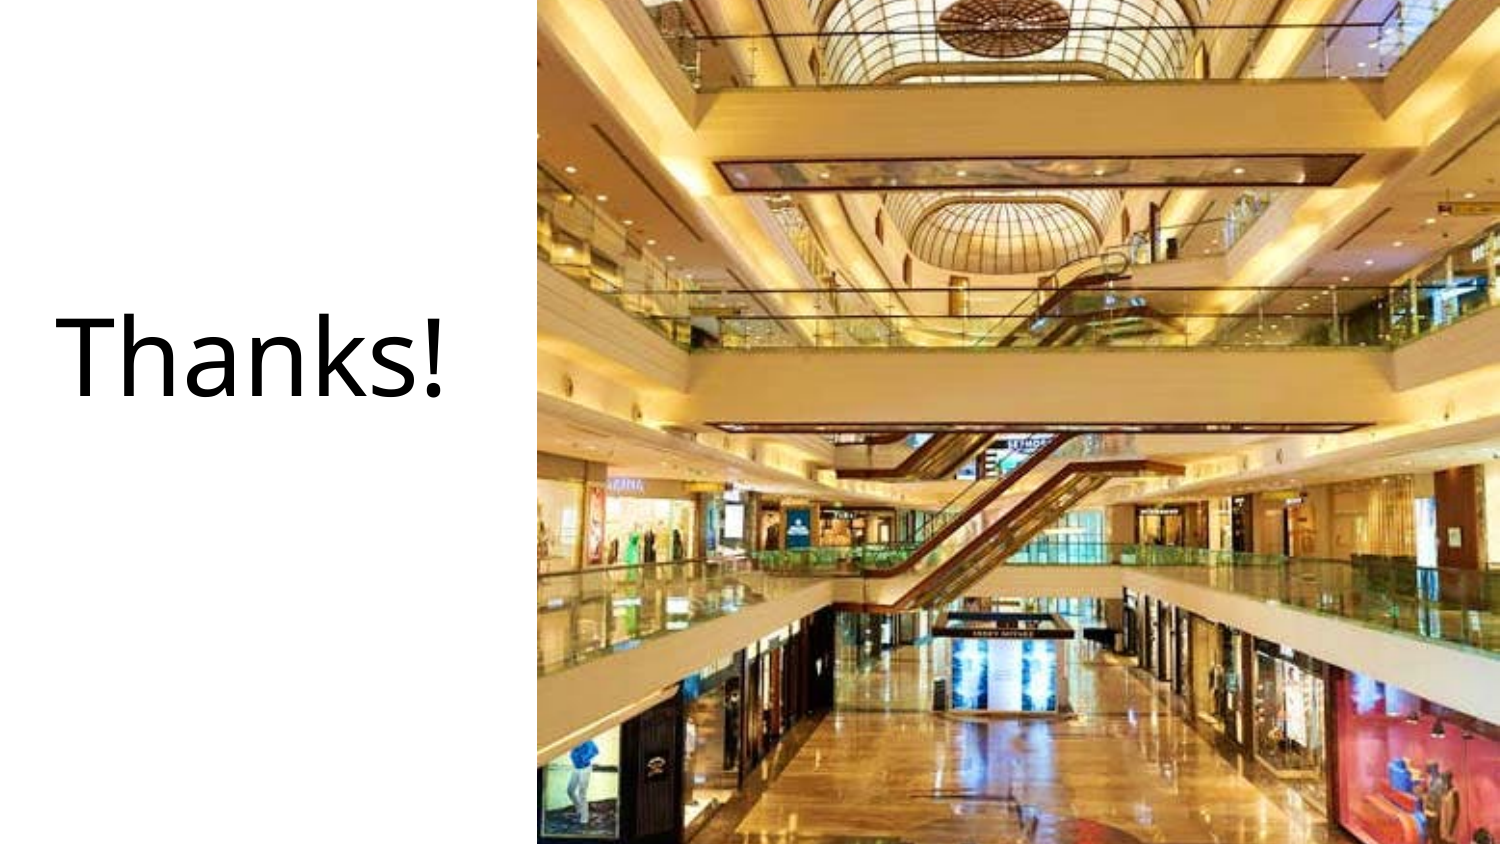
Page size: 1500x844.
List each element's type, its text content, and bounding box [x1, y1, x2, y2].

picture [536, 0, 1500, 844]
title Thanks! [40, 308, 501, 433]
